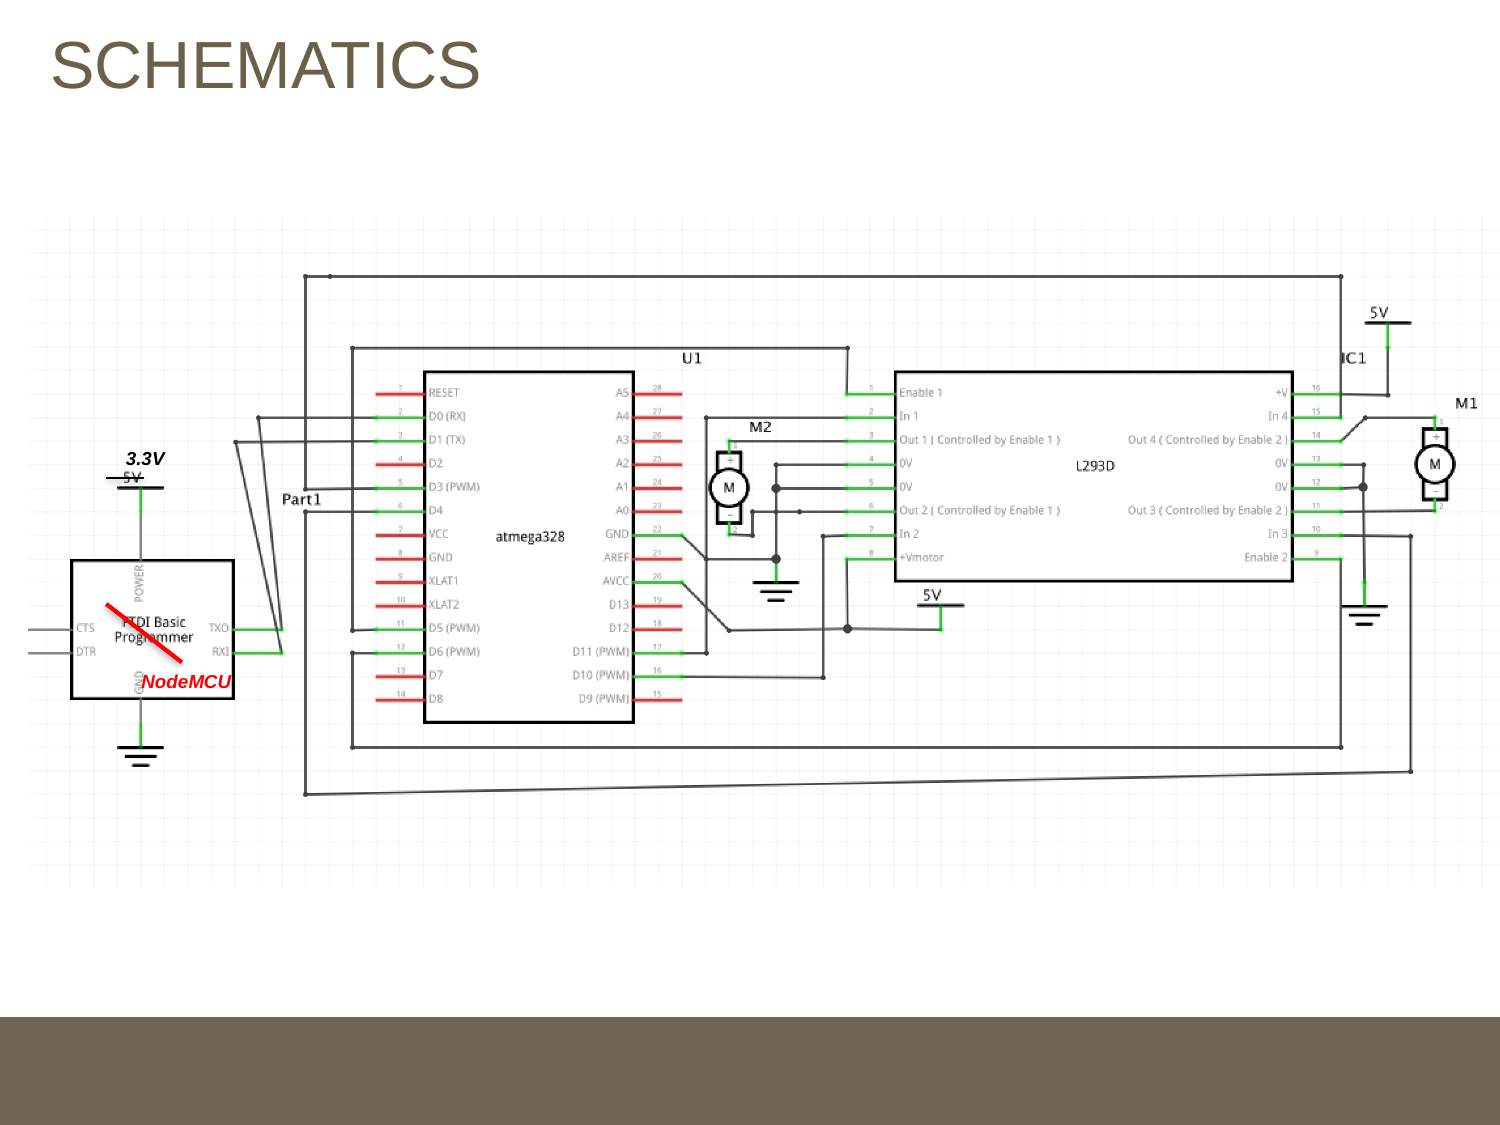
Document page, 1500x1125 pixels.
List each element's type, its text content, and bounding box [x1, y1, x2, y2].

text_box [105, 603, 183, 663]
picture [27, 215, 1500, 887]
title SCHEMATICS [35, 11, 1386, 112]
